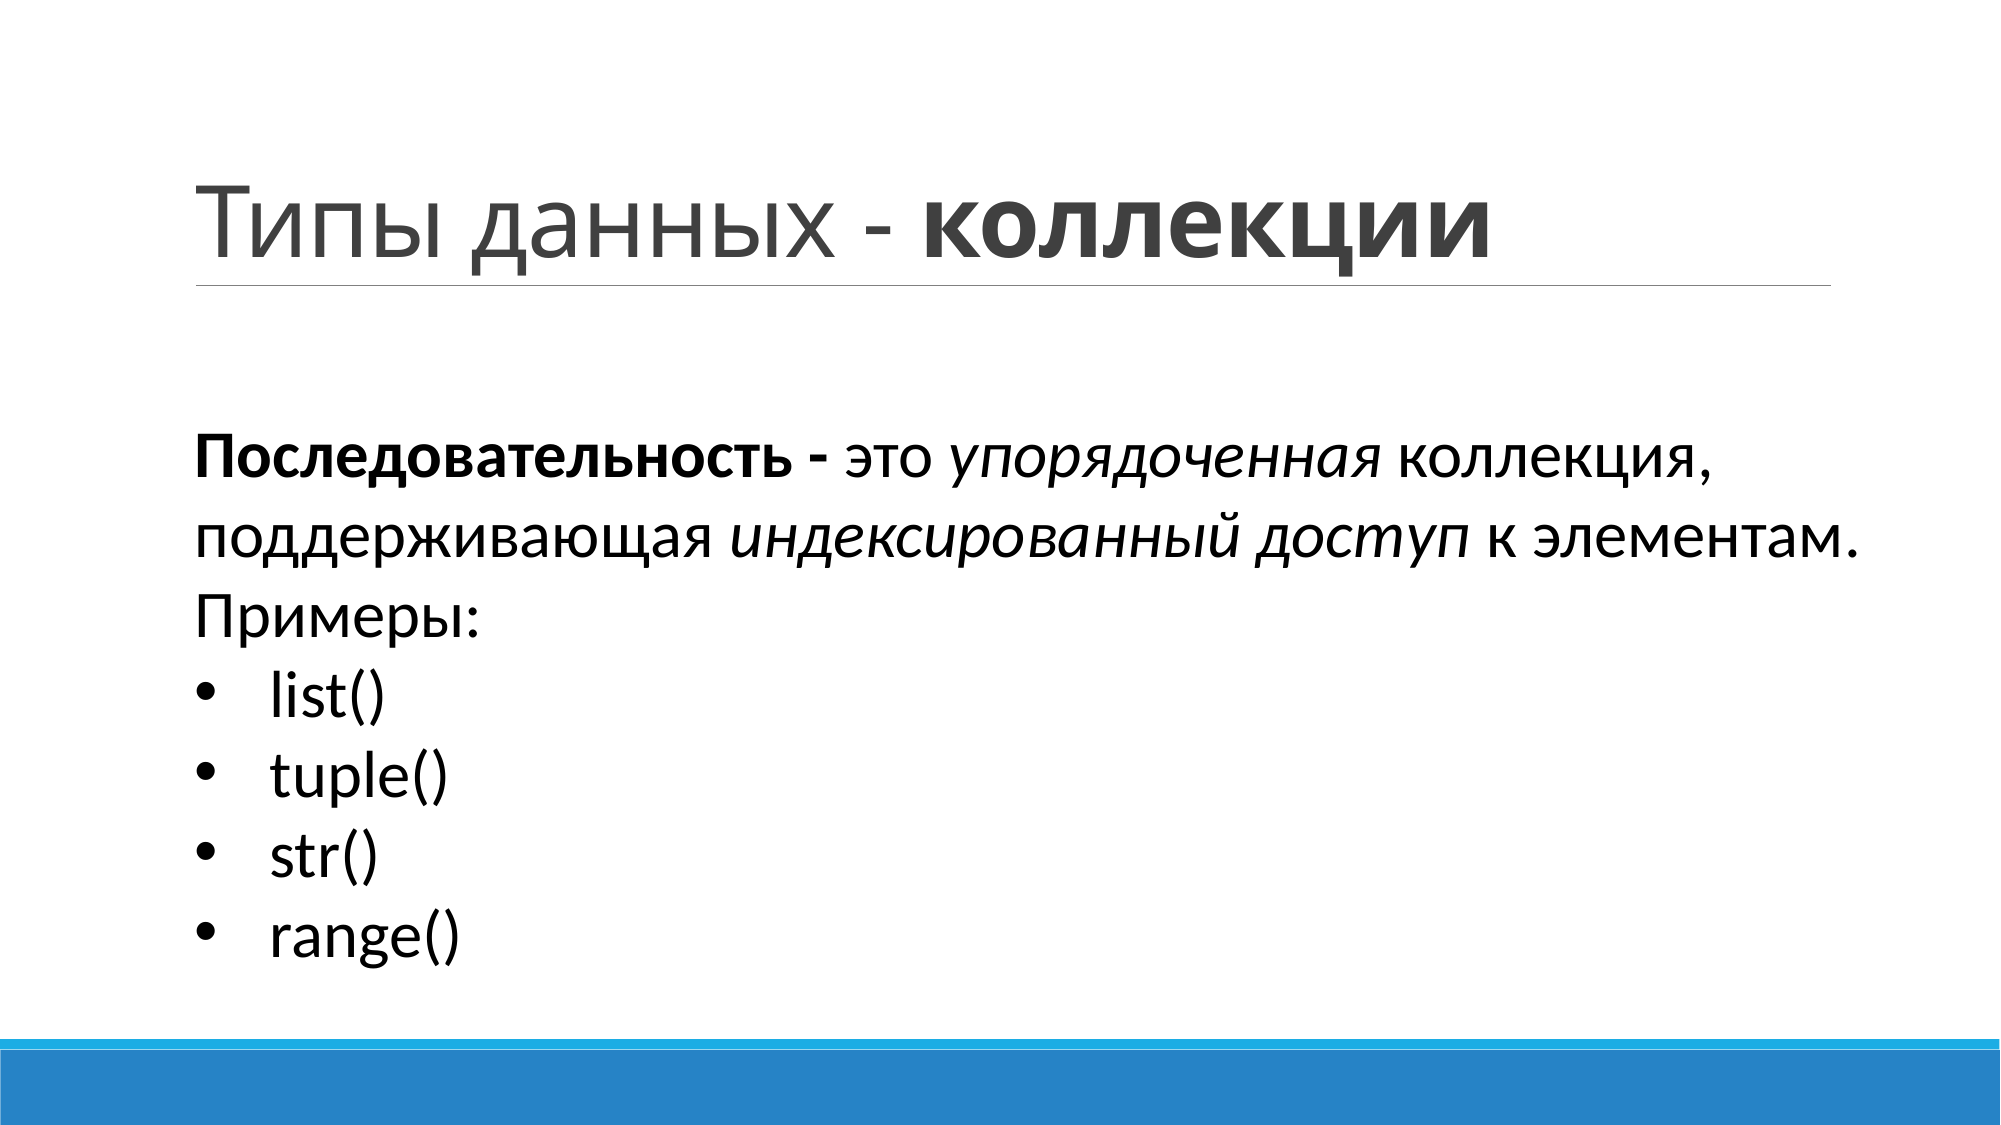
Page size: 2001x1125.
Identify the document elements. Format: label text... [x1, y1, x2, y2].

text_box Последовательность - это упорядоченная коллекция, поддерживающая индексированный доступ к элементам. Примеры: list() tuple() str() range() [179, 403, 1894, 1058]
title Типы данных - коллекции [180, 47, 1830, 285]
